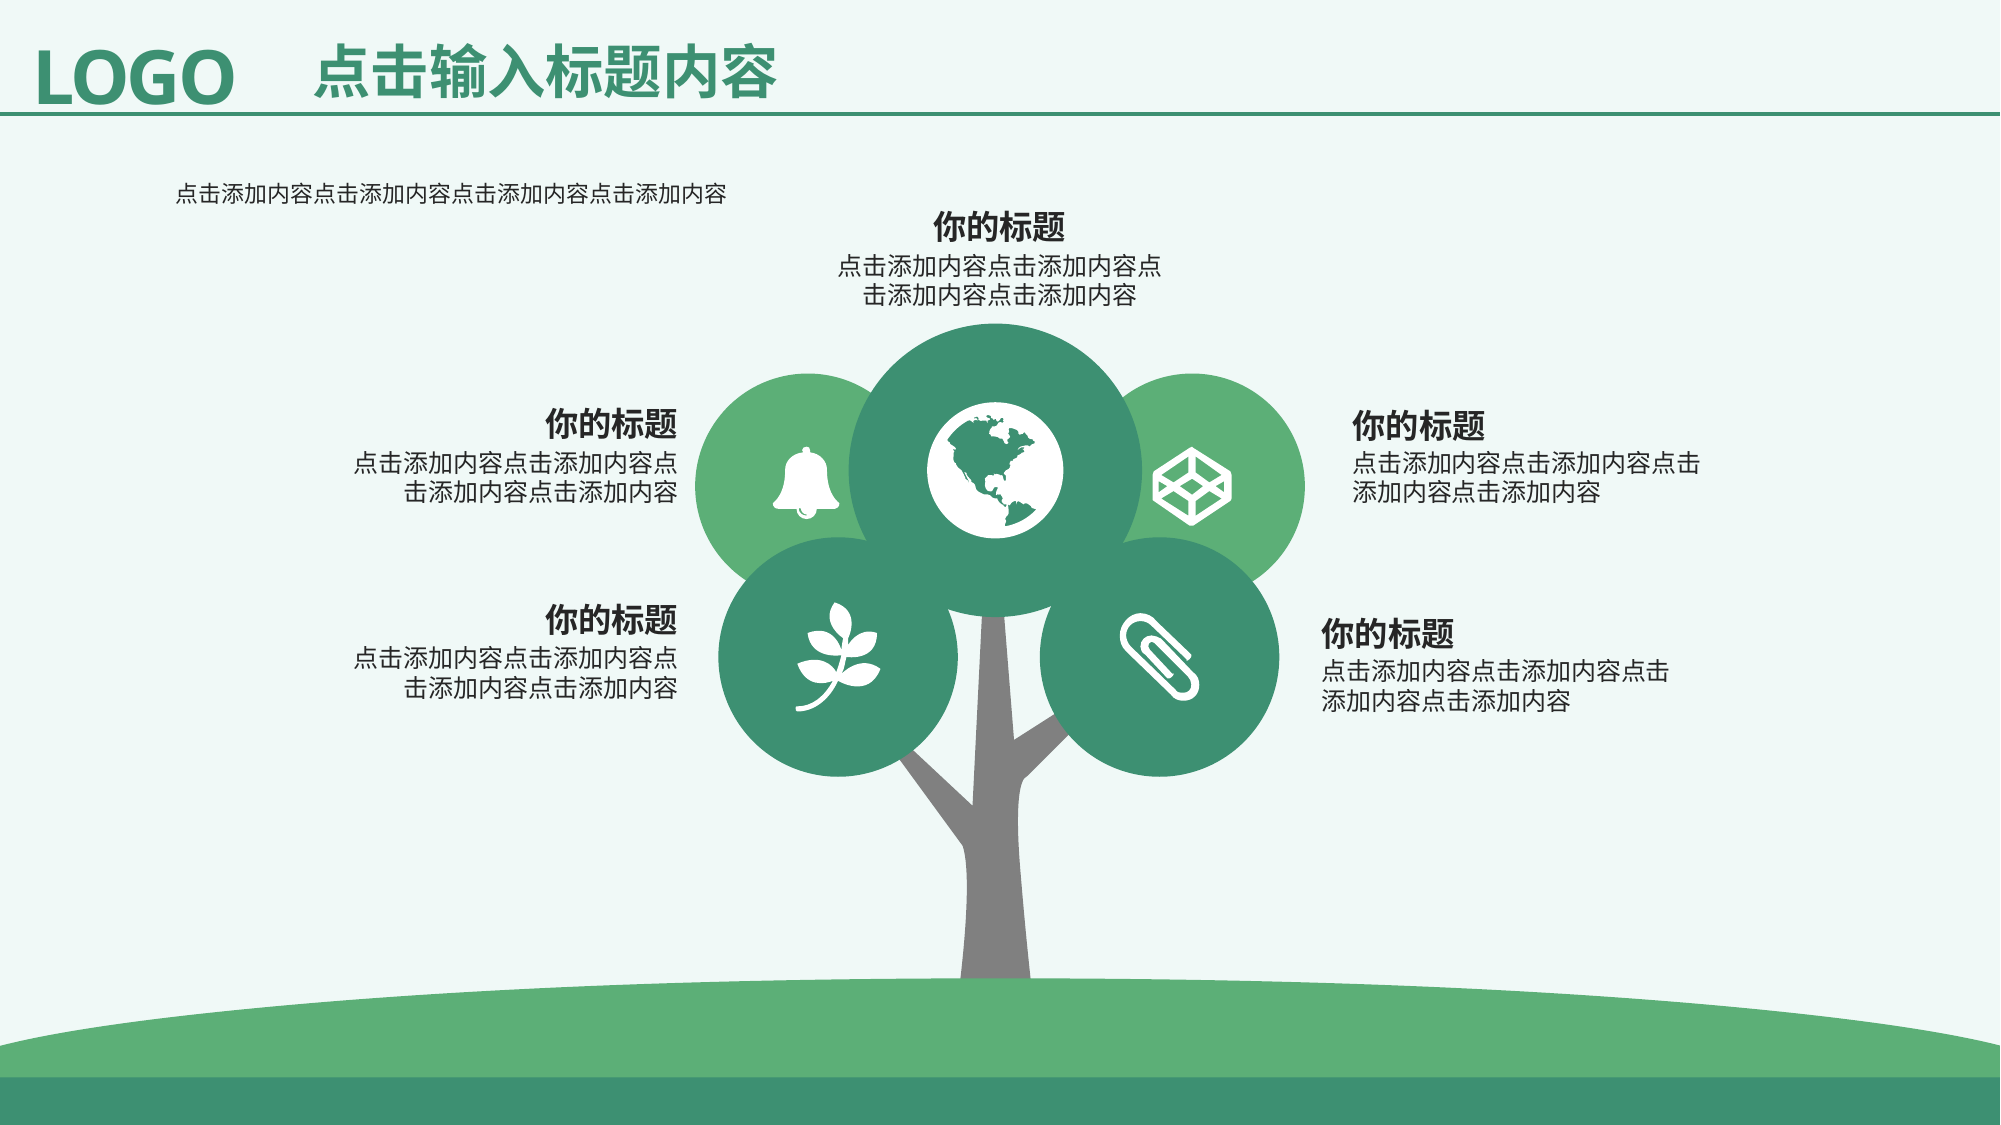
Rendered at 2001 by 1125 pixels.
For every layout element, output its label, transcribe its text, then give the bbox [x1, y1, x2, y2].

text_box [343, 598, 679, 703]
text_box [795, 602, 881, 712]
text_box [847, 322, 1144, 619]
text_box [772, 446, 840, 520]
text_box [1119, 613, 1200, 701]
text_box [900, 617, 1068, 978]
text_box [1123, 372, 1306, 581]
text_box [0, 978, 2000, 1076]
text_box [694, 372, 870, 581]
text_box [717, 536, 959, 778]
text_box [1038, 536, 1281, 778]
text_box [832, 206, 1168, 311]
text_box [343, 403, 679, 508]
text_box 点击添加内容点击添加内容点击添加内容点击添加内容 [165, 166, 1883, 212]
text_box [0, 1076, 2000, 1125]
text_box [1152, 446, 1232, 526]
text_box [1352, 404, 1712, 508]
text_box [1321, 612, 1681, 716]
text_box [927, 402, 1064, 539]
